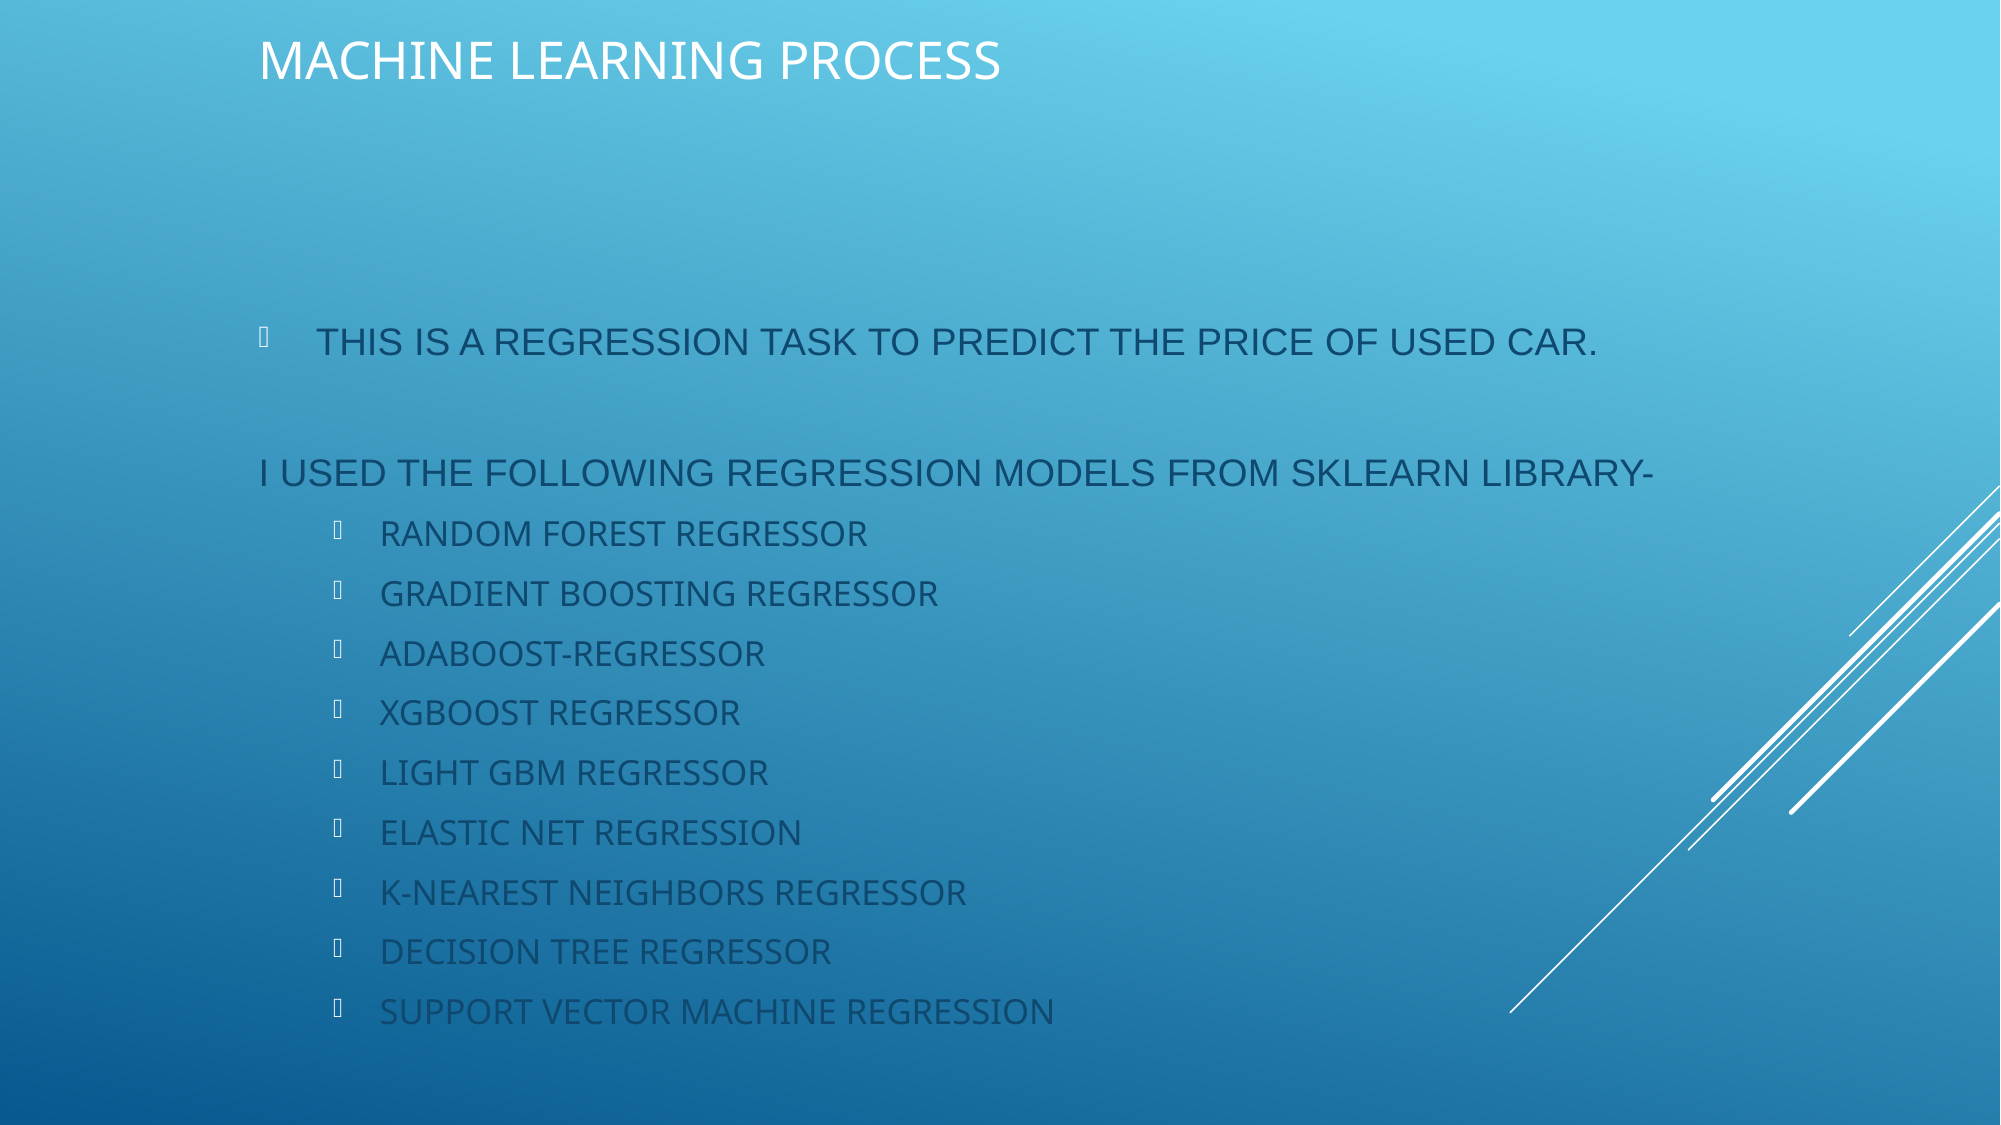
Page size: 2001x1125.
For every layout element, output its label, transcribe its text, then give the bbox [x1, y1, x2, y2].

list THIS IS A REGRESSION TASK TO PREDICT THE PRICE OF USED CAR. I USED THE FOLLOWING REGRESSION MODELS FROM SKLEARN LIBRARY- RANDOM FOREST REGRESSOR GRADIENT BOOSTING REGRESSOR ADABOOST-REGRESSOR XGBOOST REGRESSOR LIGHT GBM REGRESSOR ELASTIC NET REGRESSION K-NEAREST NEIGHBORS REGRESSOR DECISION TREE REGRESSOR SUPPORT VECTOR MACHINE REGRESSION [243, 114, 1887, 1104]
title MACHINE LEARNING PROCESS [243, 19, 1887, 98]
